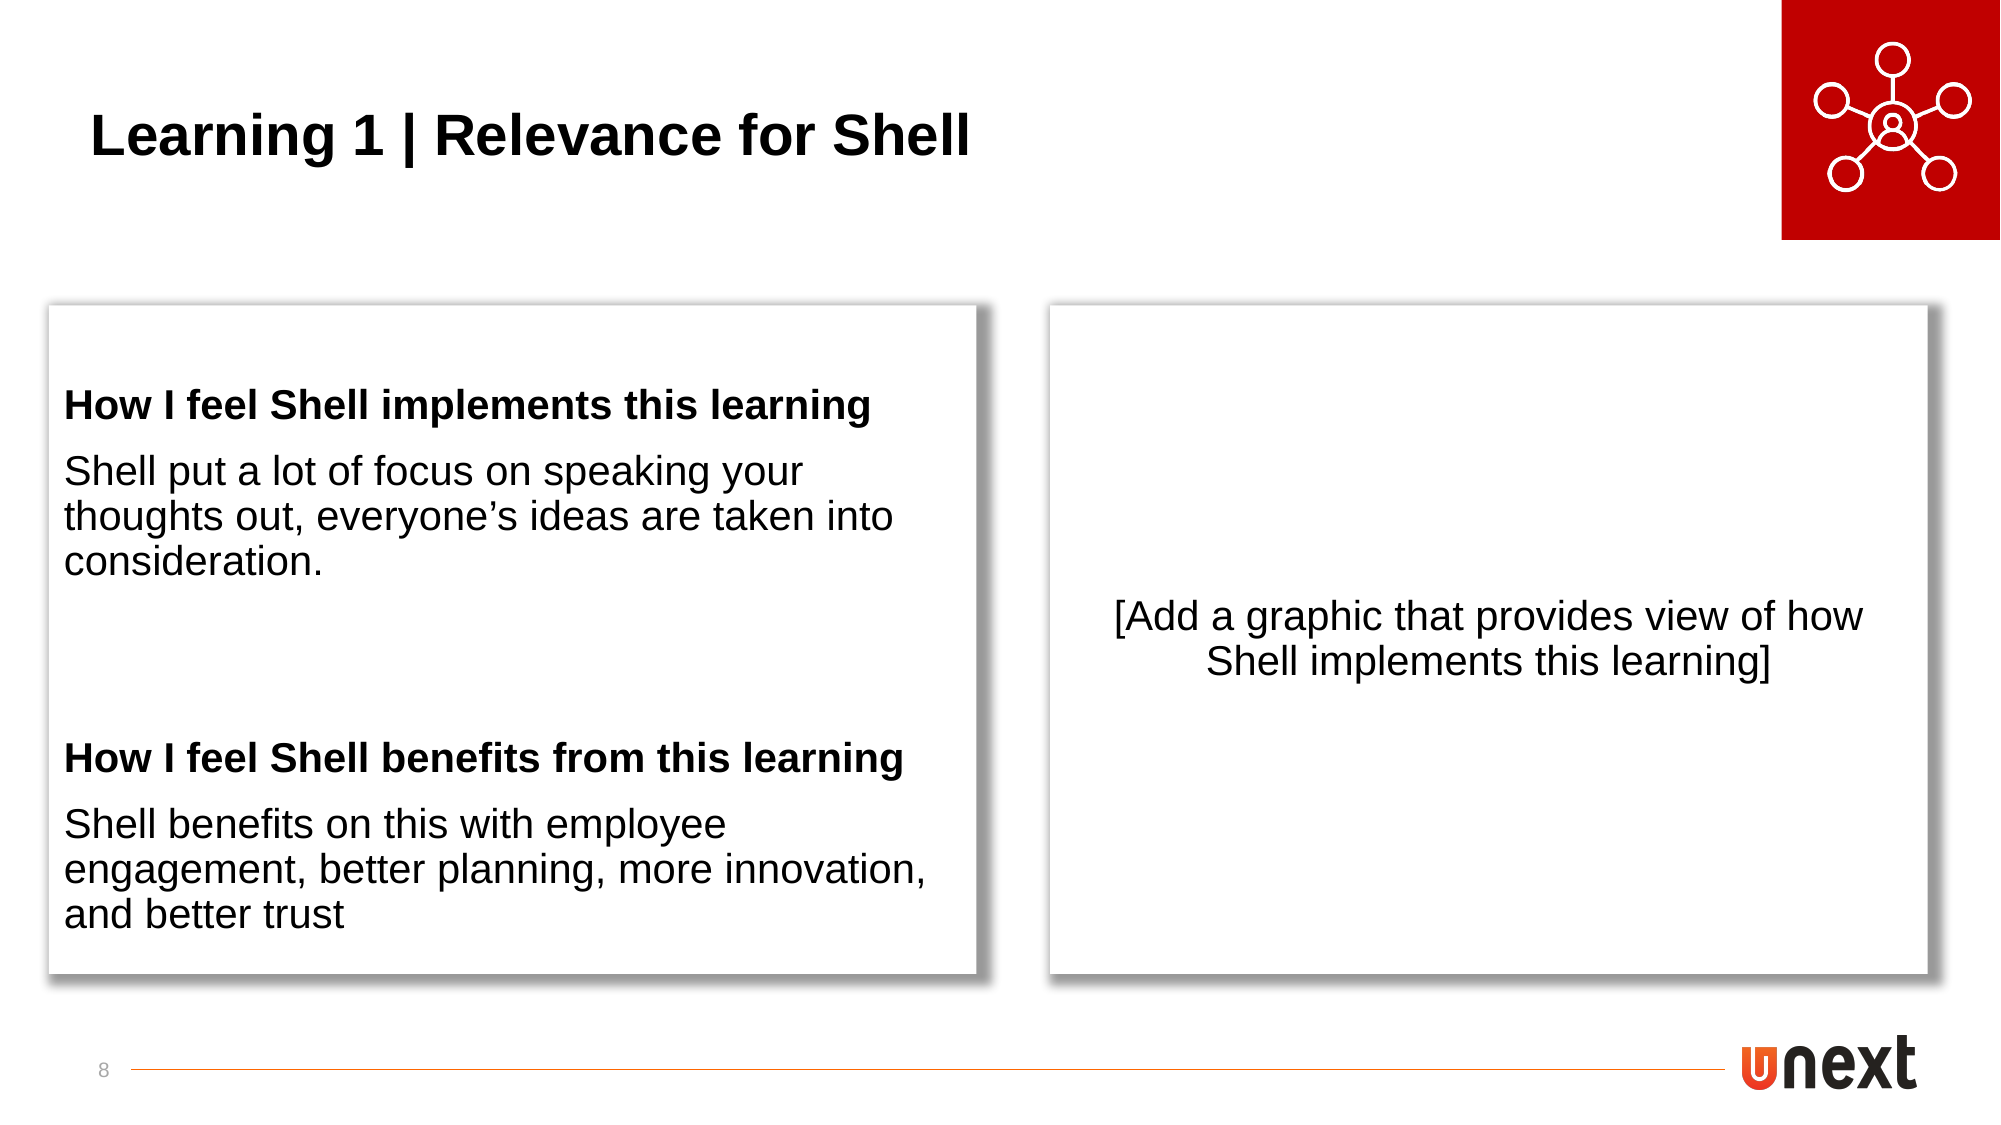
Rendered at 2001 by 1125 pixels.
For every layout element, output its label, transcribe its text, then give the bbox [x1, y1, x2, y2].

slide_number 8 [48, 1047, 110, 1091]
picture [1742, 1035, 1917, 1090]
picture [1795, 19, 1990, 214]
text_box How I feel Shell implements this learning Shell put a lot of focus on speaking your thoughts out, everyone’s ideas are taken into consideration. How I feel Shell benefits from this learning Shell benefits on this with employee engagement, better planning, more innovation, and better trust [48, 305, 977, 974]
text_box [1781, 0, 2000, 241]
title Learning 1 | Relevance for Shell [76, 78, 1795, 196]
text_box [Add a graphic that provides view of how Shell implements this learning] [1050, 305, 1928, 974]
